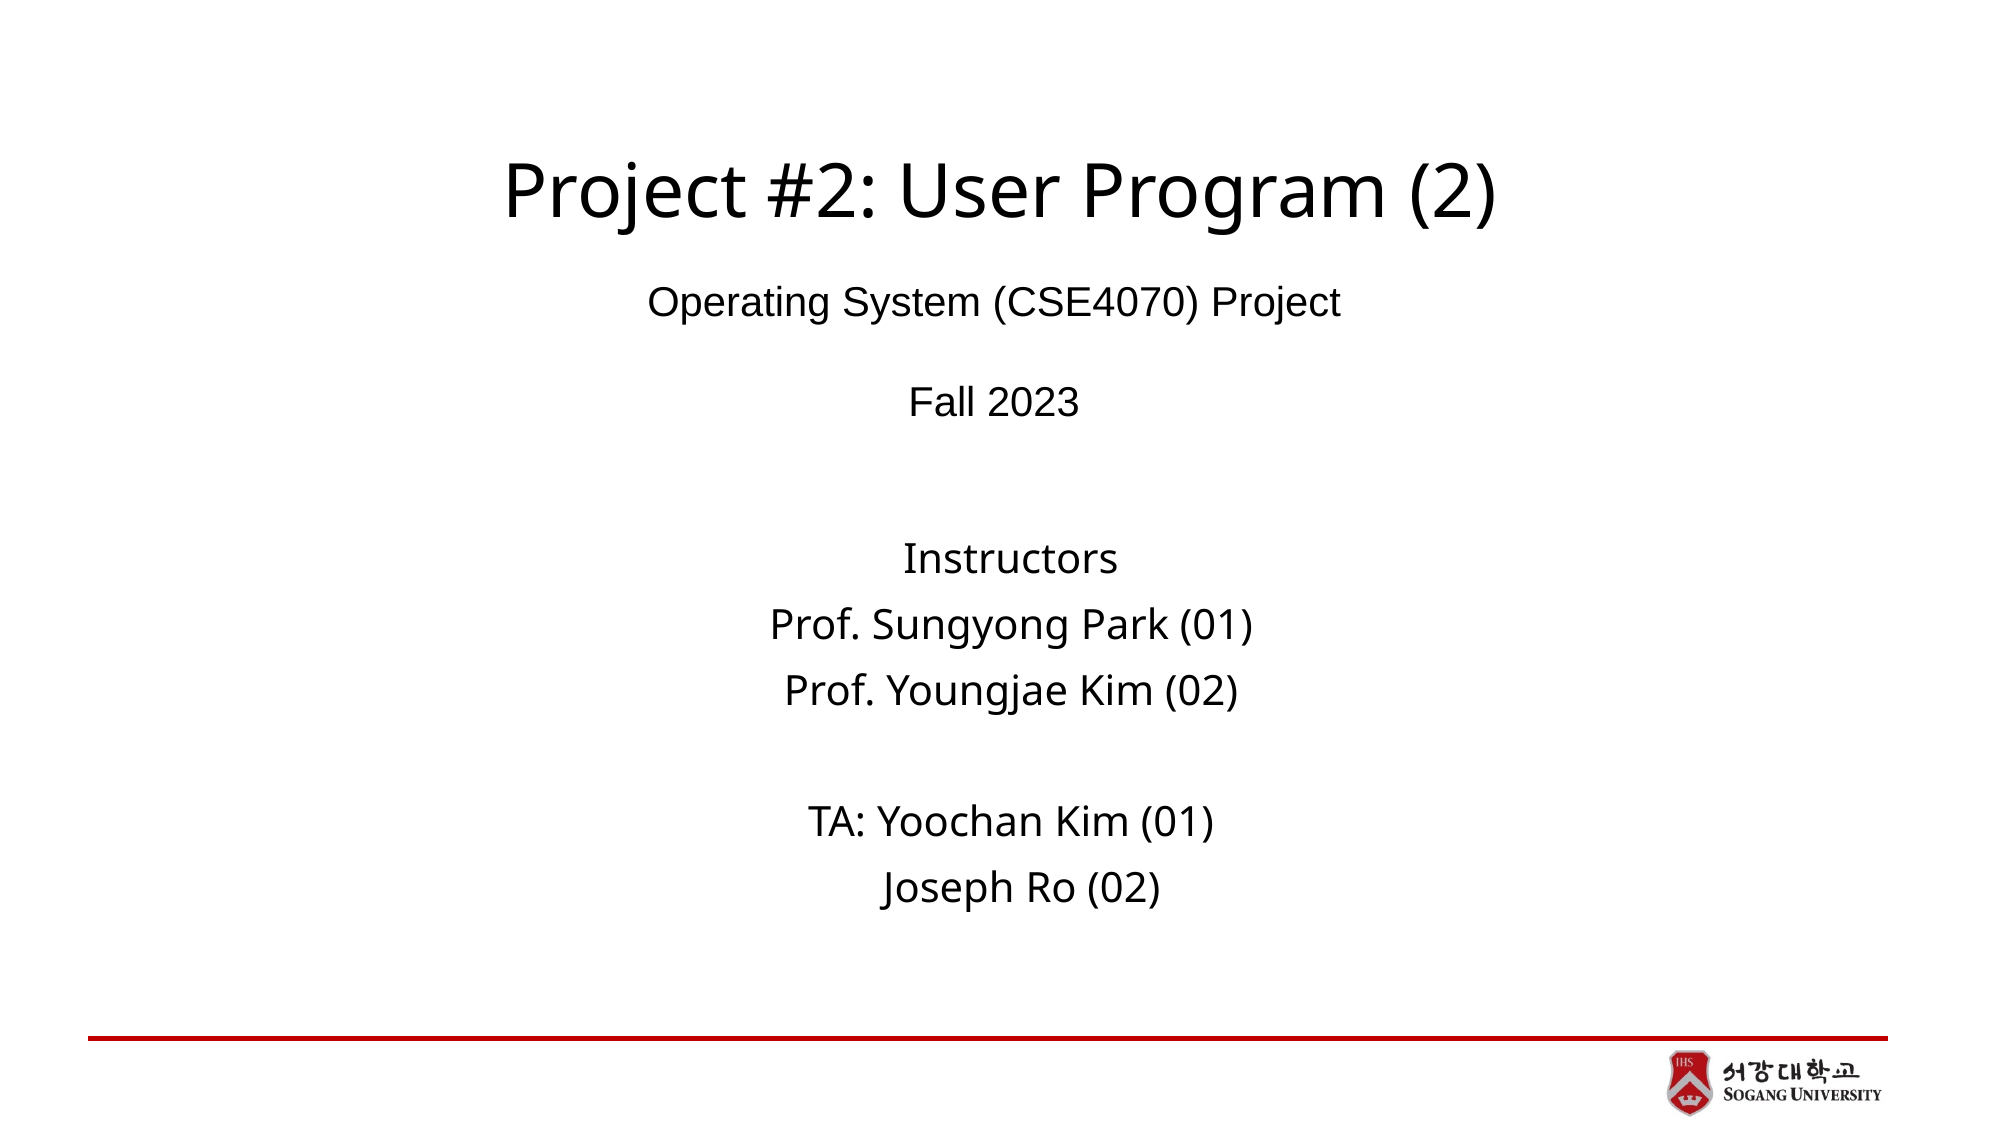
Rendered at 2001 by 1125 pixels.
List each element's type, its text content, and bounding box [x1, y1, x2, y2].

text_box Instructors Prof. Sungyong Park (01) Prof. Youngjae Kim (02) TA: Yoochan Kim (01) Joseph Ro (02) [387, 459, 1636, 791]
text_box Project #2: User Program (2) [299, 156, 1701, 242]
picture [1659, 1049, 1888, 1117]
subtitle Operating System (CSE4070) Project Fall 2023 [577, 266, 1423, 459]
